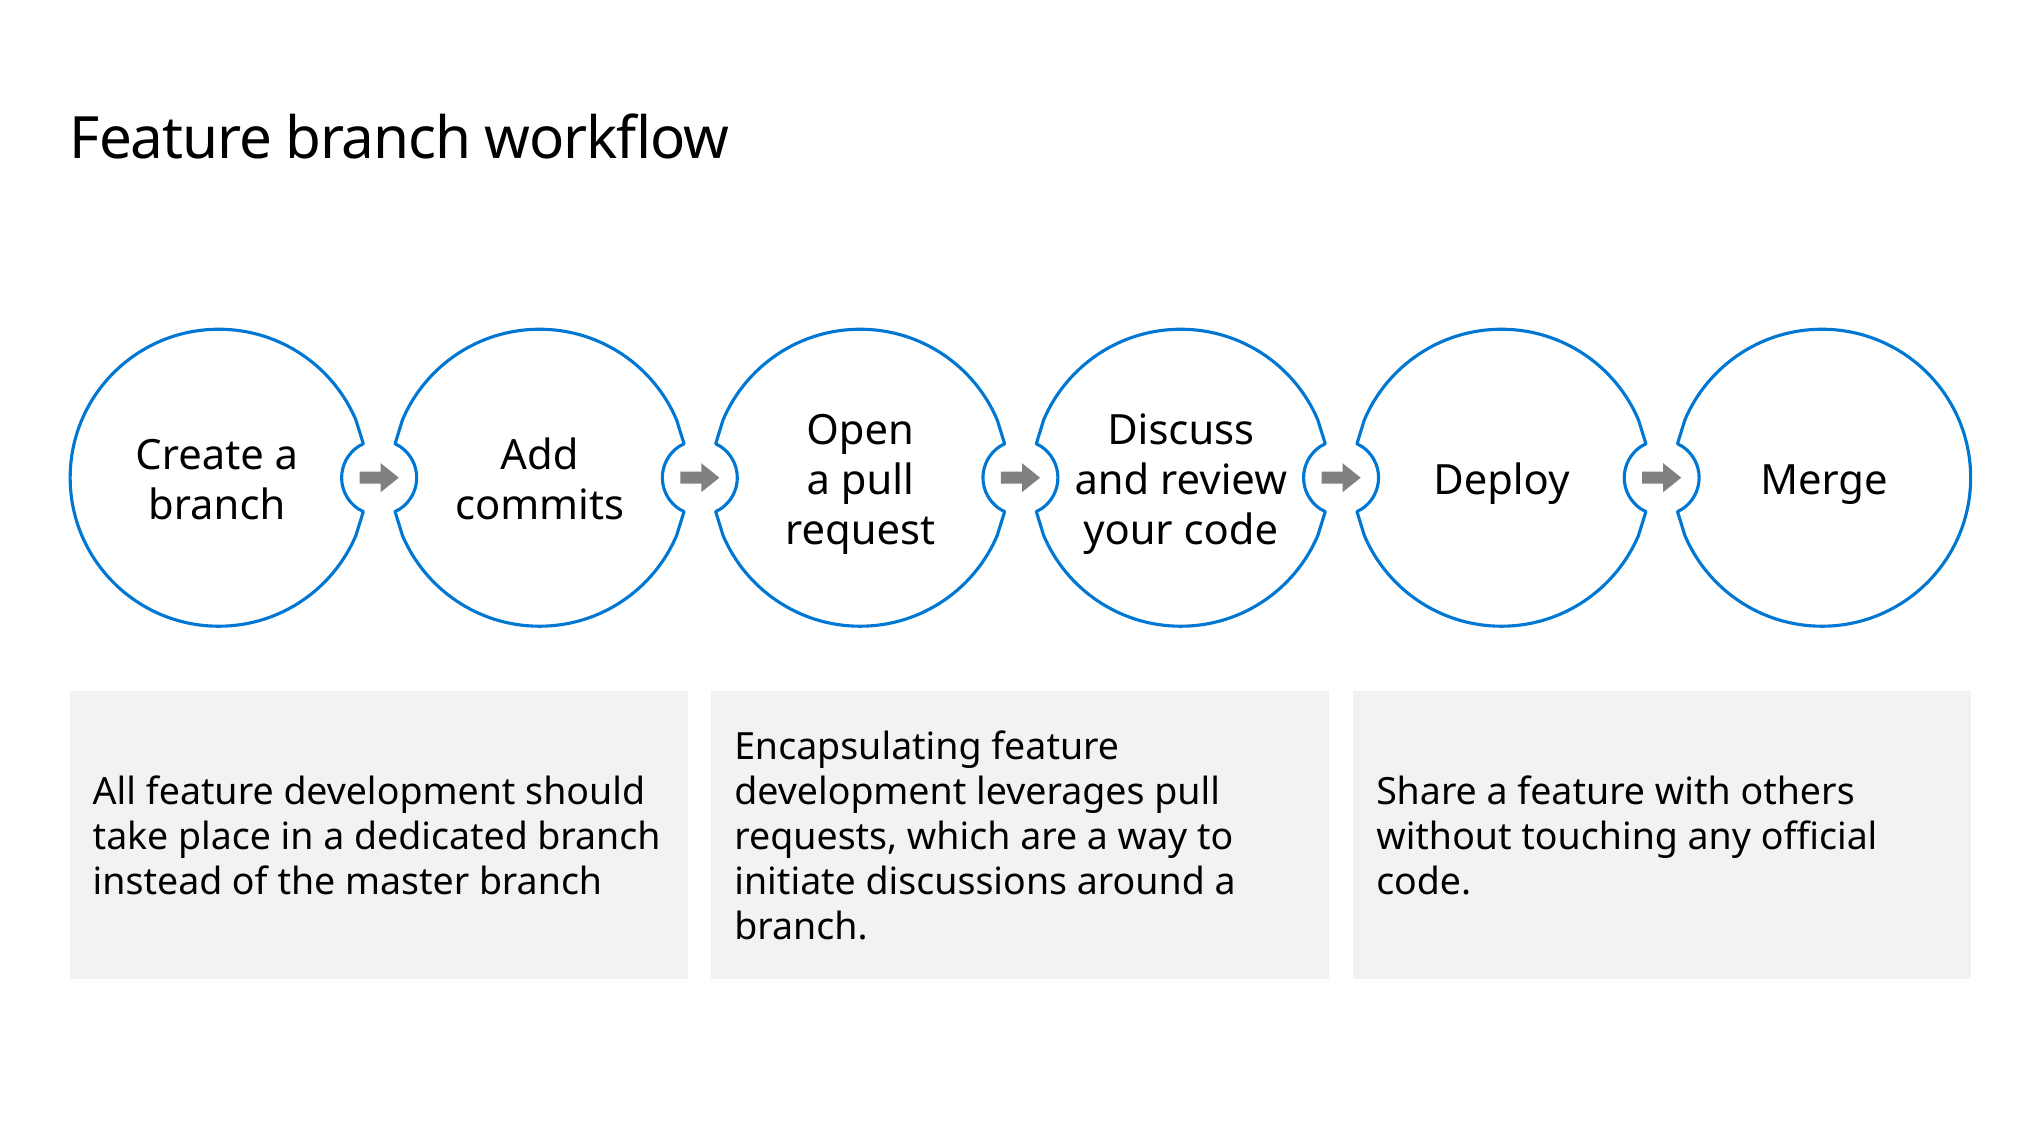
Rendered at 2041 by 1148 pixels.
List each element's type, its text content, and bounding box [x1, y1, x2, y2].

text_box Deploy [1356, 328, 1647, 628]
text_box Encapsulating feature development leverages pull requests, which are a way to initiate discussions around a branch. [711, 691, 1329, 979]
text_box Create a branch [69, 328, 365, 628]
text_box [1000, 462, 1041, 493]
text_box Add commits [394, 328, 685, 628]
text_box Merge [1676, 328, 1972, 628]
text_box [358, 462, 400, 493]
text_box Open a pull request [714, 328, 1006, 628]
text_box Share a feature with others without touching any official code. [1353, 691, 1971, 979]
text_box Discuss and review your code [1035, 328, 1327, 628]
text_box [1641, 462, 1683, 493]
text_box All feature development should take place in a dedicated branch instead of the master branch [70, 691, 688, 979]
text_box [1320, 462, 1362, 493]
text_box [679, 462, 721, 493]
title Feature branch workflow [70, 103, 1969, 172]
